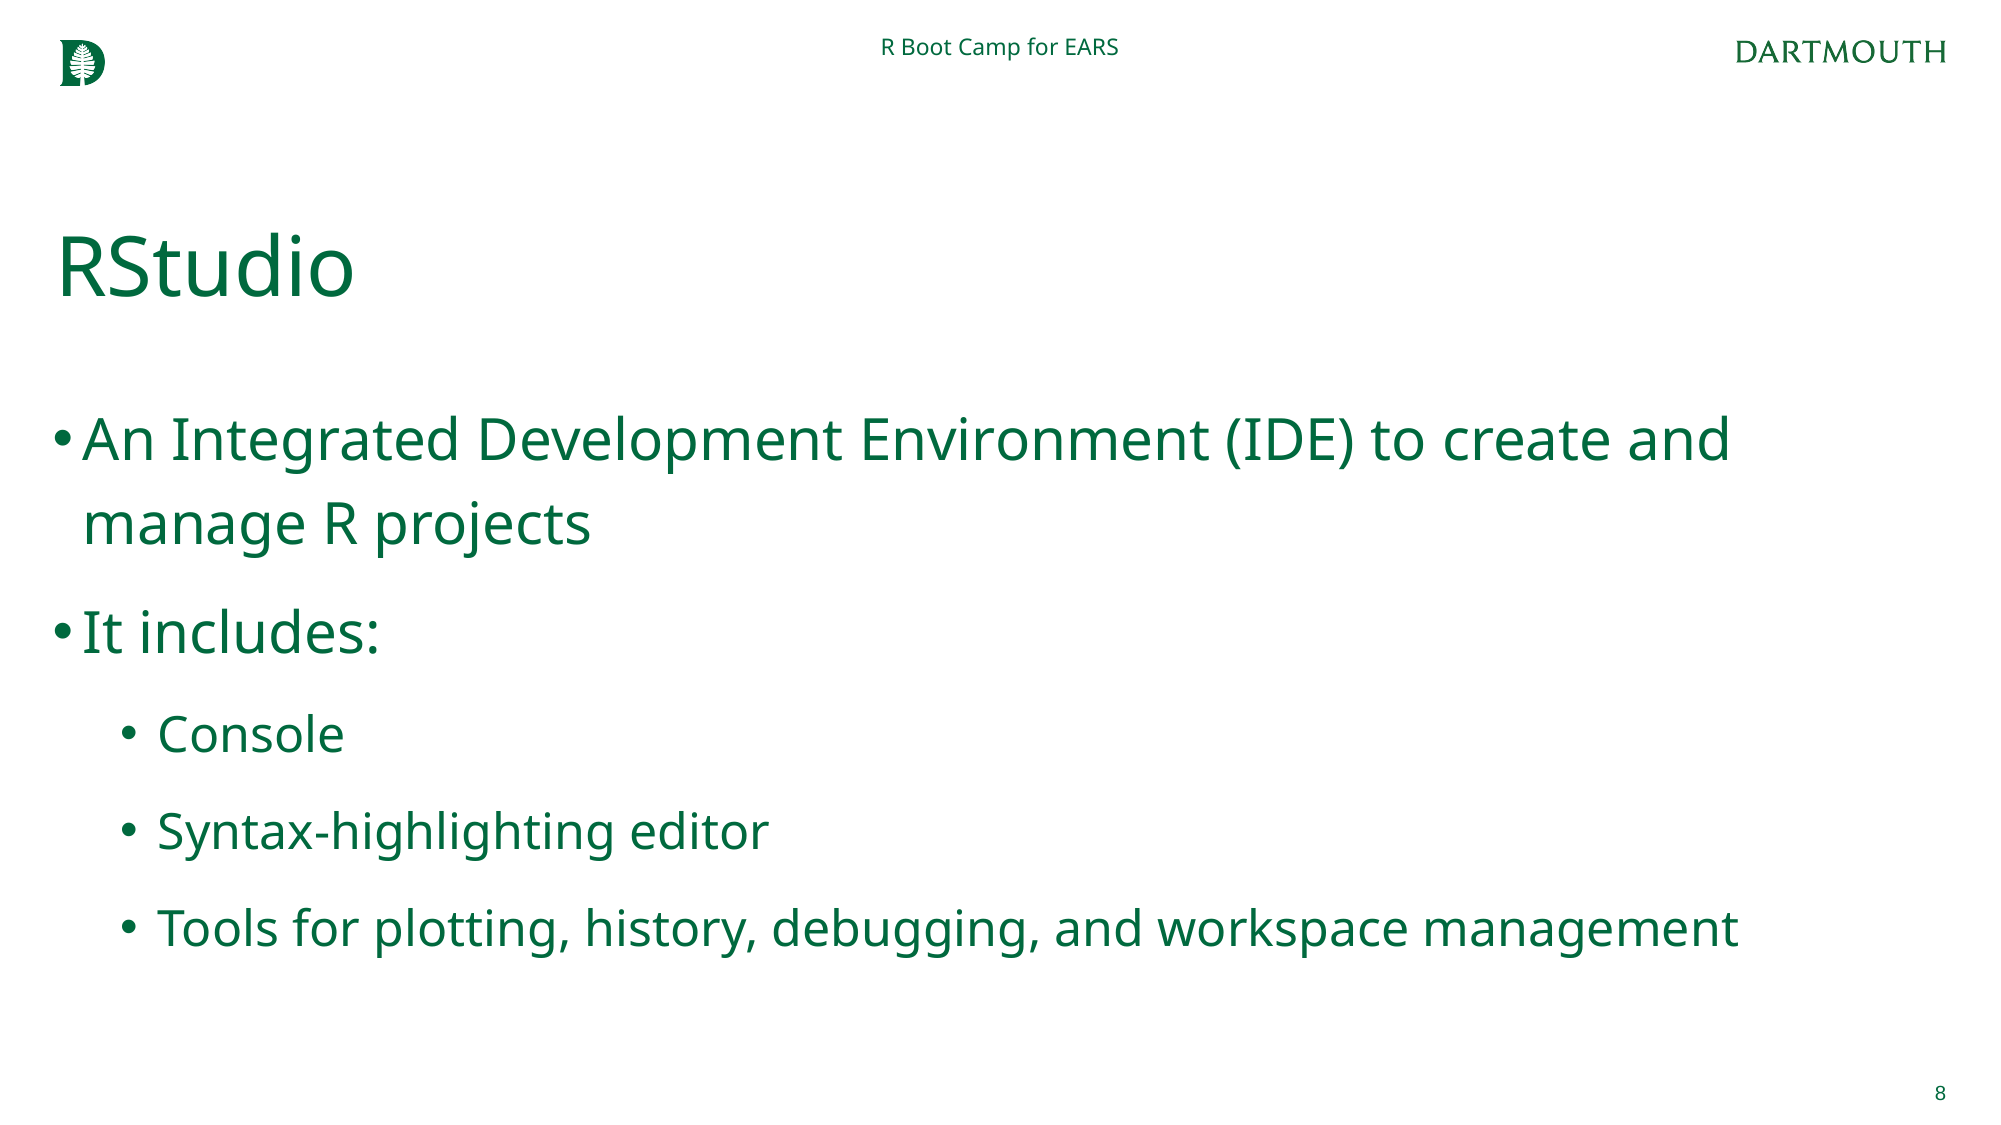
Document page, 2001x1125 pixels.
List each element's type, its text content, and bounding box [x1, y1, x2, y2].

picture [1735, 39, 1947, 64]
title RStudio [55, 228, 1950, 380]
list An Integrated Development Environment (IDE) to create and manage R projects It includes: Console Syntax-highlighting editor Tools for plotting, history, debugging, and workspace management [52, 388, 1947, 1066]
footer R Boot Camp for EARS [390, 30, 1610, 66]
picture [60, 40, 105, 86]
slide_number 8 [1860, 1074, 1947, 1111]
